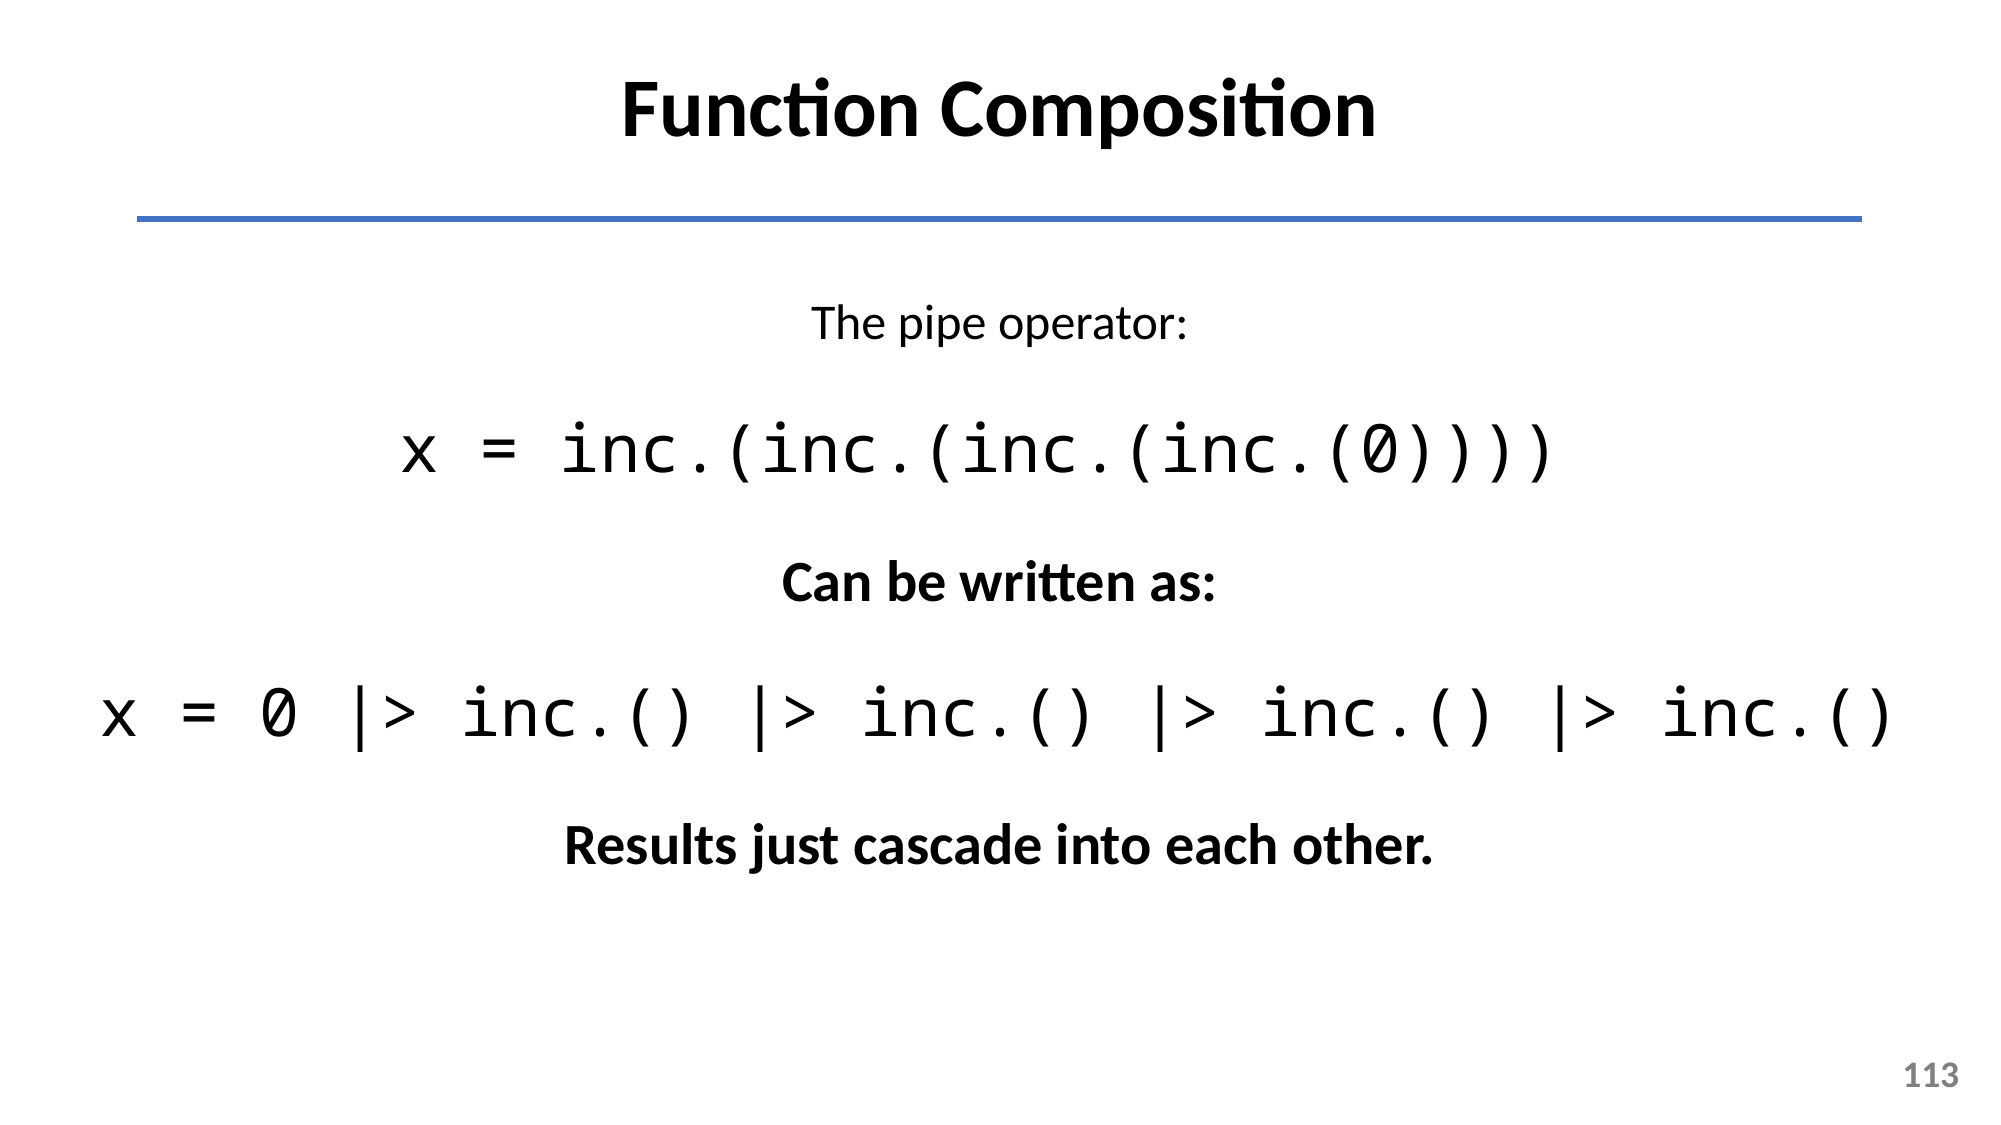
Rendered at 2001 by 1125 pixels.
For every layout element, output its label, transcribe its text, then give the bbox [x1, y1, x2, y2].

text_box x = 0 |> inc.() |> inc.() |> inc.() |> inc.() [85, 662, 1915, 757]
slide_number 113 [1524, 1042, 1975, 1103]
text_box Results just cascade into each other. [463, 799, 1537, 884]
text_box The pipe operator: [304, 281, 1696, 357]
text_box Can be written as: [555, 535, 1445, 621]
text_box x = inc.(inc.(inc.(inc.(0)))) [385, 398, 1615, 494]
text_box Function Composition [137, 1, 1863, 218]
